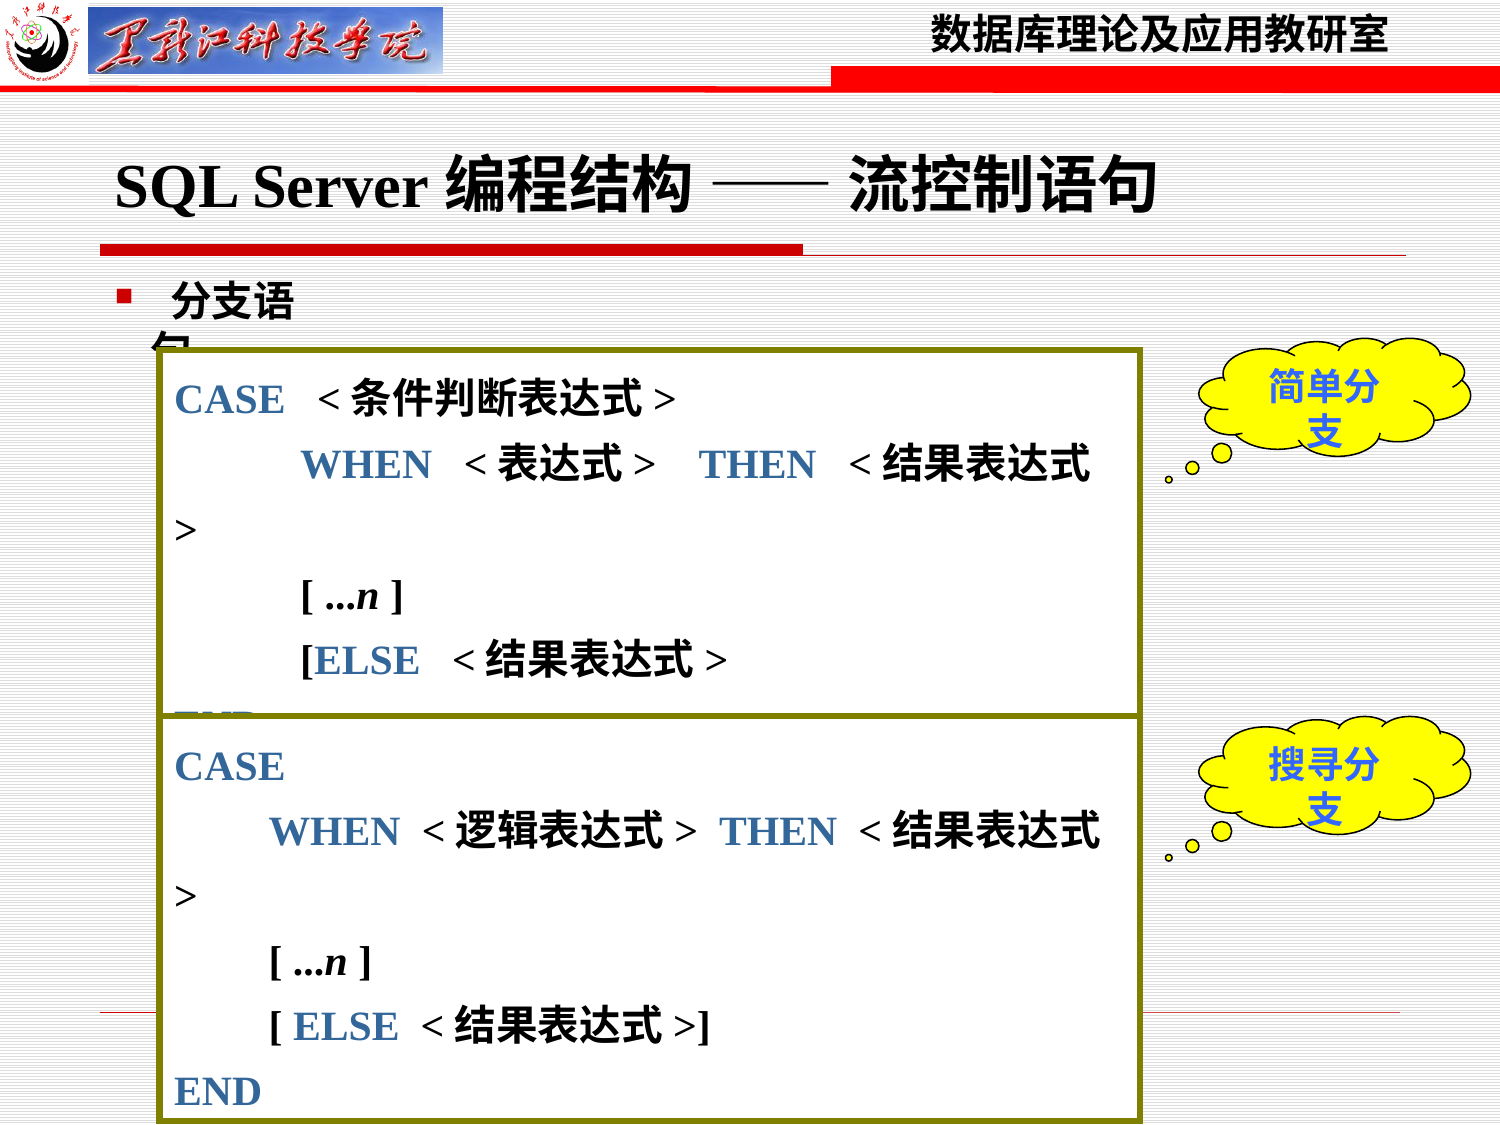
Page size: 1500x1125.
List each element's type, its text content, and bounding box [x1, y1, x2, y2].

text_box 搜寻分支 [1211, 821, 1232, 842]
text_box 简单分支 [1198, 338, 1471, 457]
picture [0, 0, 443, 85]
text_box 搜寻分支 [1198, 716, 1471, 835]
text_box 分支语句 [100, 267, 344, 382]
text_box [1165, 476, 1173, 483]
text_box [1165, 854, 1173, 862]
text_box SQL Server编程结构 —— 流控制语句 [100, 137, 1247, 220]
text_box CASE WHEN <逻辑表达式> THEN <结果表达式> [ ...n ] [ ELSE <结果表达式>] END [159, 716, 1140, 1121]
text_box 简单分支 [1185, 461, 1199, 475]
text_box 简单分支 [1211, 443, 1232, 463]
text_box CASE <条件判断表达式> WHEN <表达式> THEN <结果表达式> [ ...n ] [ELSE <结果表达式> END [159, 349, 1140, 716]
text_box 搜寻分支 [1185, 839, 1199, 853]
